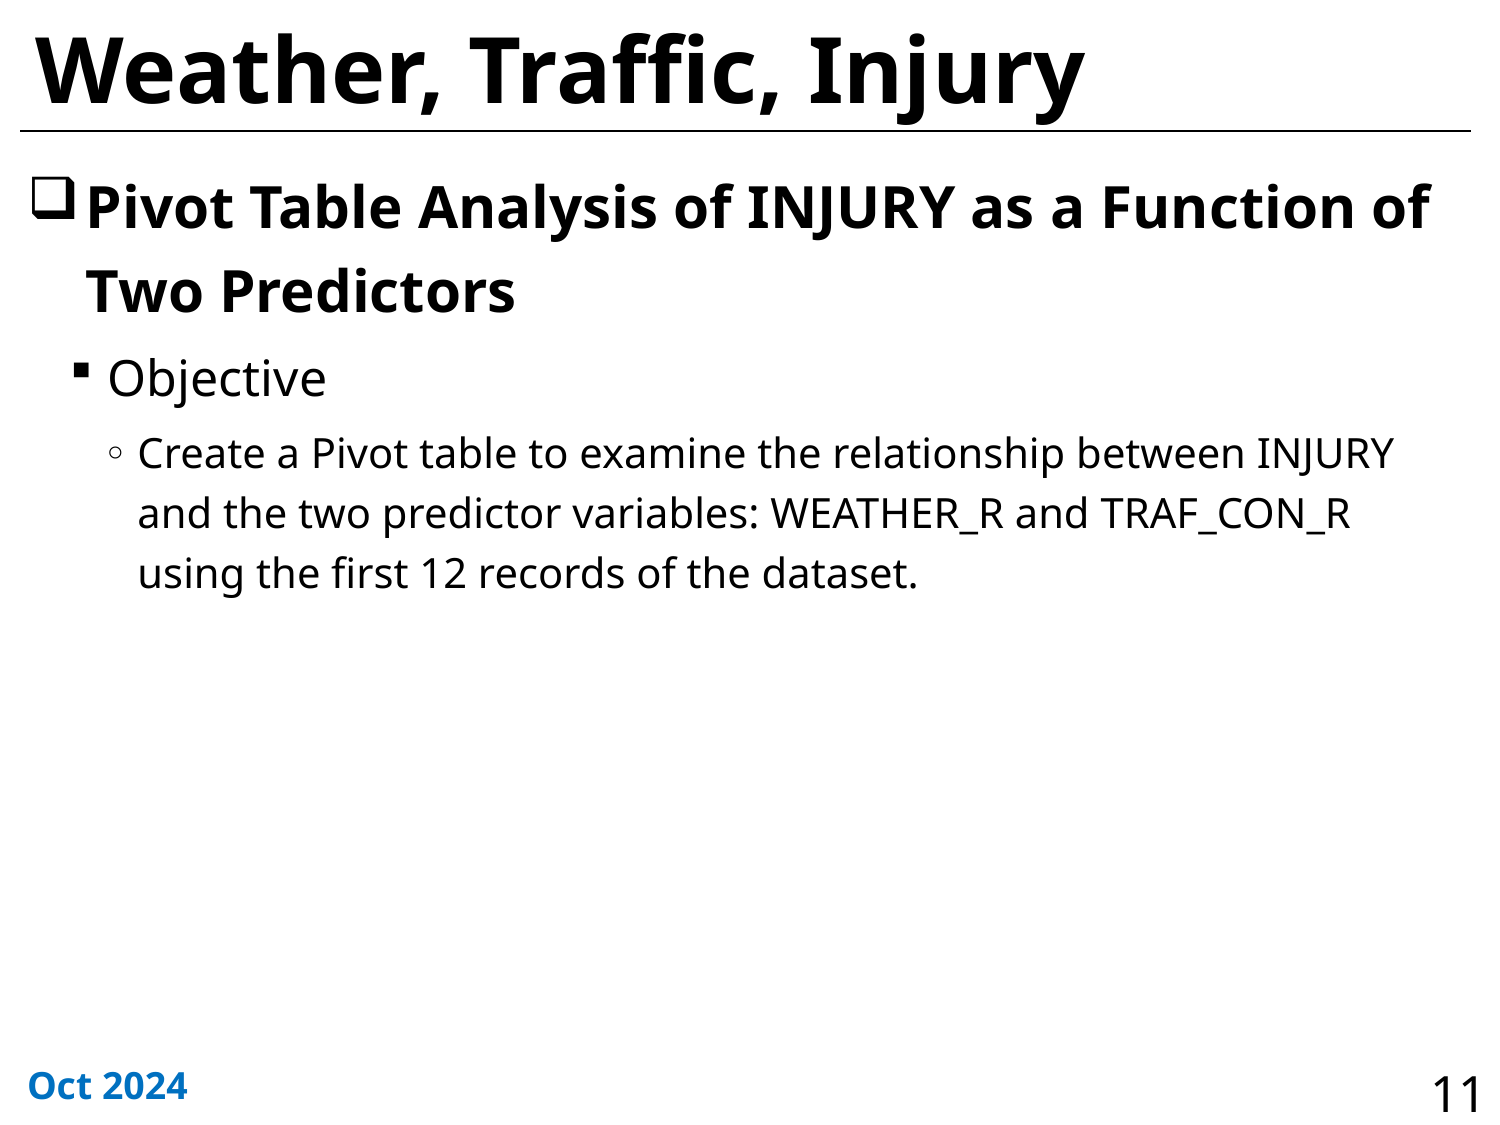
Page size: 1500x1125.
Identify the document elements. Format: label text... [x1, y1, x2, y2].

list Pivot Table Analysis of INJURY as a Function of Two Predictors Objective Create a Pivot table to examine the relationship between INJURY and the two predictor variables: WEATHER_R and TRAF_CON_R using the first 12 records of the dataset. [12, 149, 1477, 1096]
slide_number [12, 1054, 220, 1115]
title Weather, Traffic, Injury [20, 10, 1485, 138]
slide_number 11 [1326, 1054, 1500, 1115]
